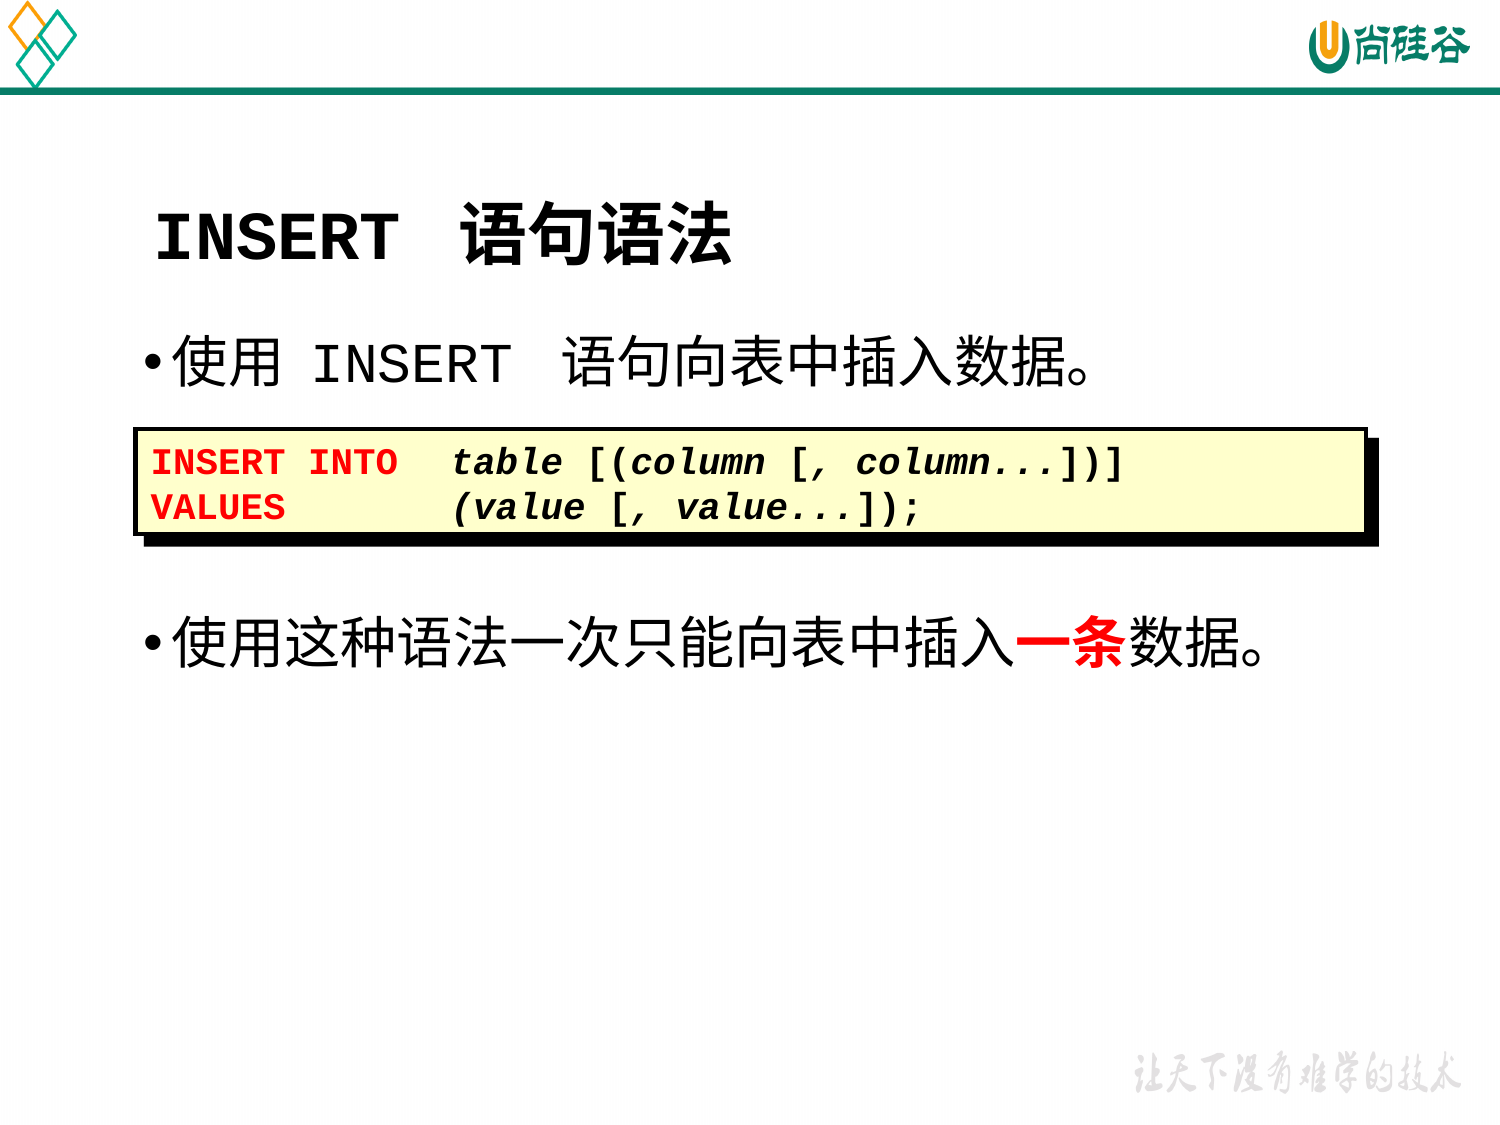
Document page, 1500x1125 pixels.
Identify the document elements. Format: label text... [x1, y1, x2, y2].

text_box INSERT INTO table [(column [, column...])] VALUES (value [, value...]); [135, 429, 1367, 535]
picture [0, 0, 1500, 1125]
list 使用 INSERT 语句向表中插入数据。 使用这种语法一次只能向表中插入一条数据。 [128, 326, 1370, 980]
title INSERT 语句语法 [138, 192, 1402, 430]
